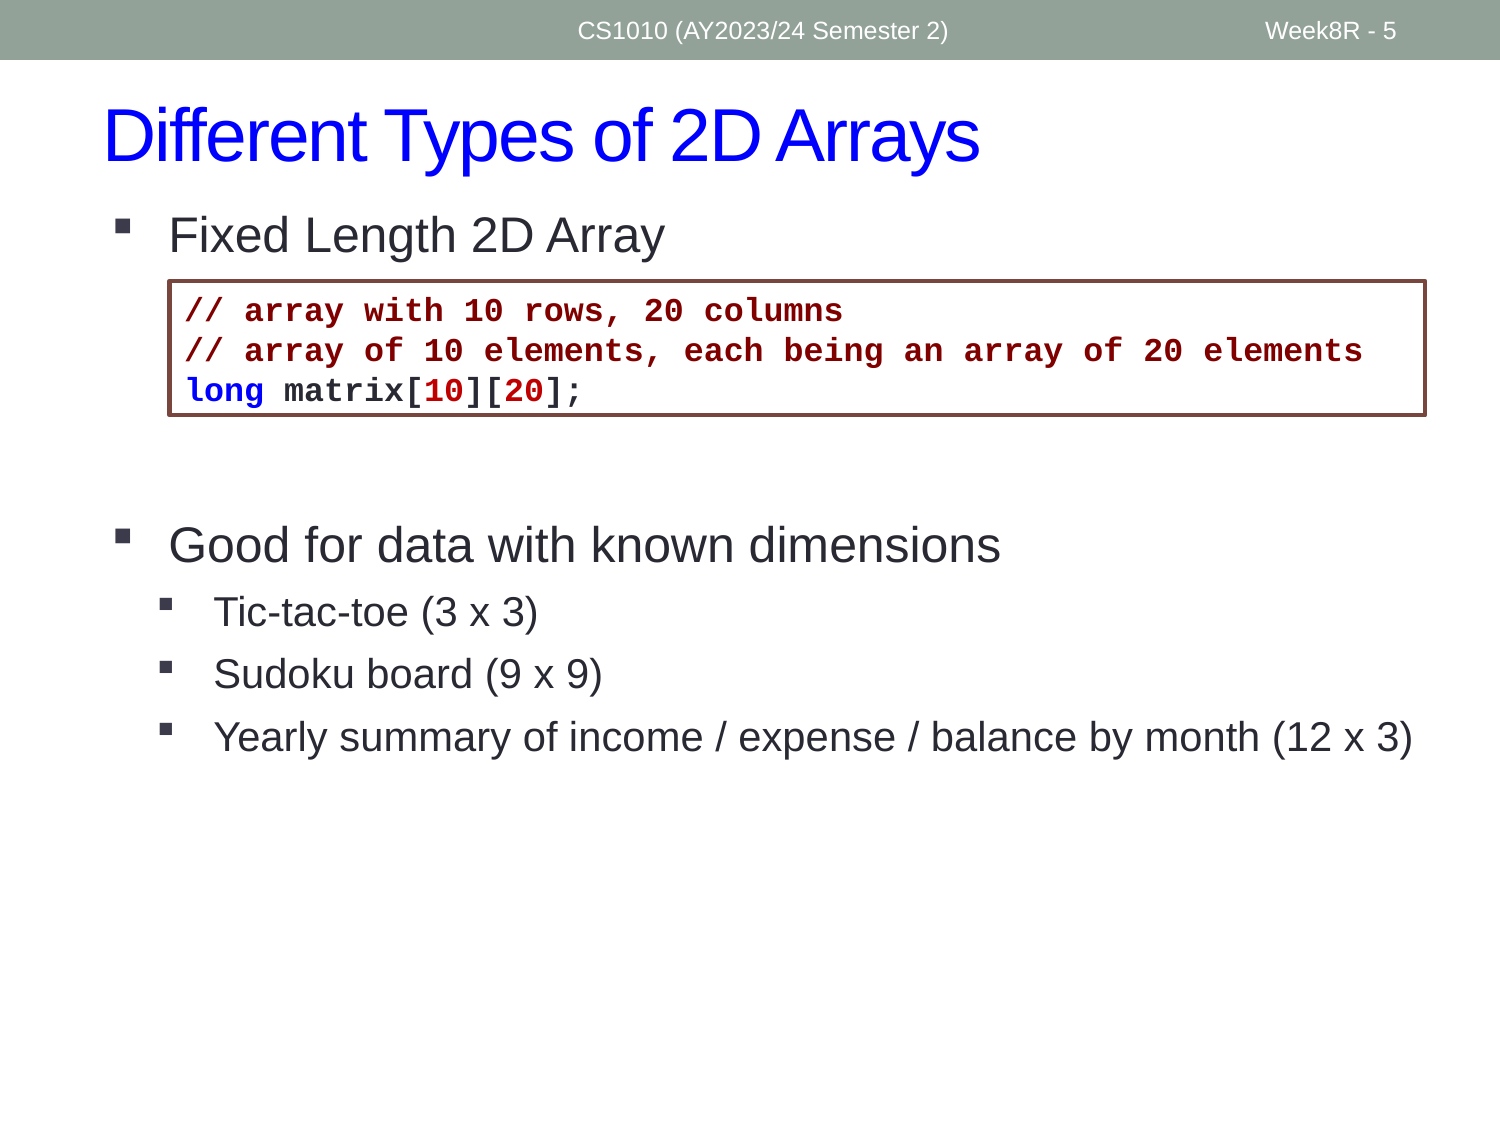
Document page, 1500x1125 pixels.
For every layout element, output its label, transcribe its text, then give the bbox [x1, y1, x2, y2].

list Fixed Length 2D Array Good for data with known dimensions Tic-tac-toe (3 x 3) Sudoku board (9 x 9) Yearly summary of income / expense / balance by month (12 x 3) [96, 194, 1457, 427]
slide_number Week8R - 5 [1250, 3, 1425, 57]
footer CS1010 (AY2023/24 Semester 2) [562, 3, 1238, 57]
text_box // array with 10 rows, 20 columns // array of 10 elements, each being an array of 20 elements long matrix[10][20]; [167, 279, 1427, 417]
title Different Types of 2D Arrays [87, 62, 1463, 200]
